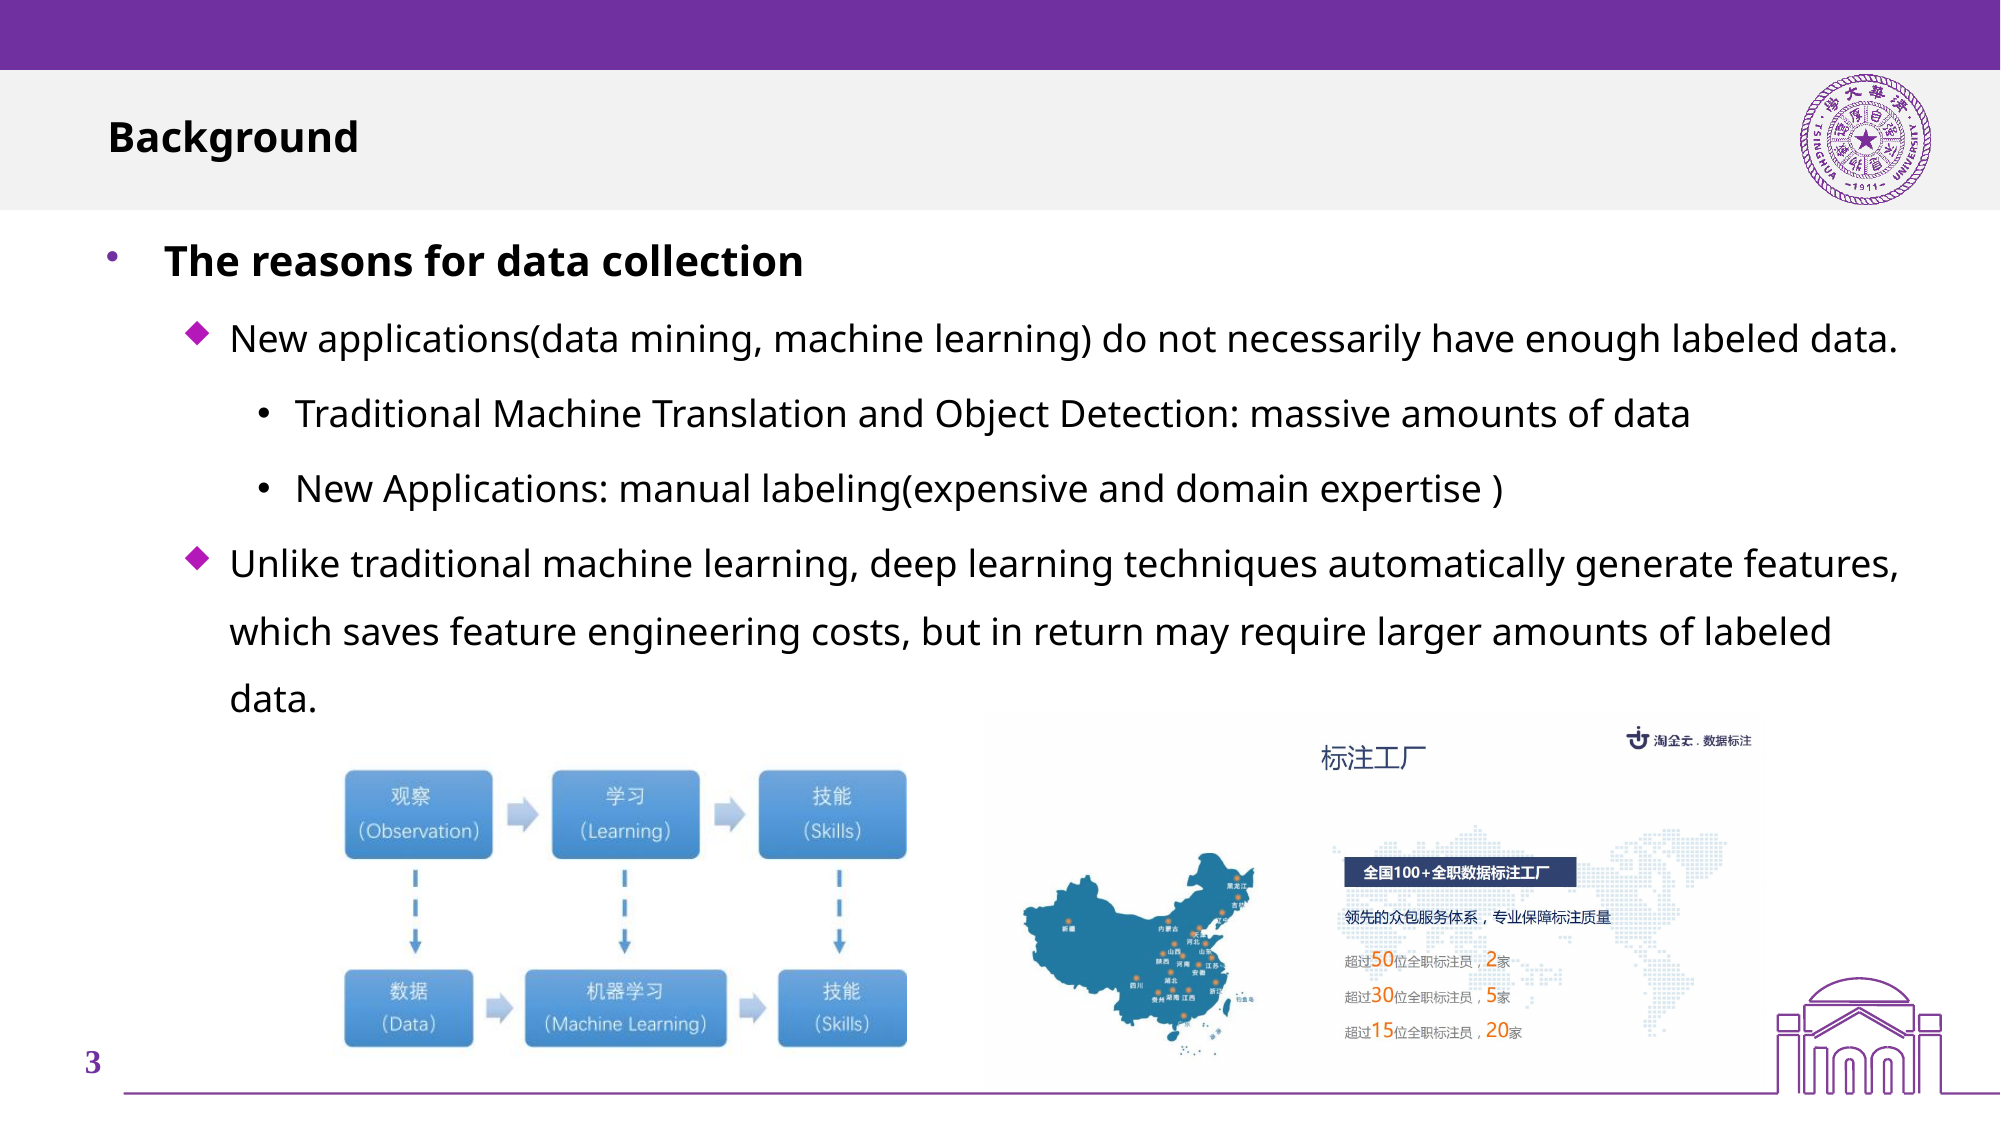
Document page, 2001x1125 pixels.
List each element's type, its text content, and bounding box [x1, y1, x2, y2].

picture [984, 713, 1765, 1090]
title Background [92, 60, 1794, 202]
picture [332, 753, 907, 1088]
picture [1800, 74, 1931, 202]
list The reasons for data collection New applications(data mining, machine learning) do not necessarily have enough labeled data. Traditional Machine Translation and Object Detection: massive amounts of data New Applications: manual labeling(expensive and domain expertise ) Unlike traditional machine learning, deep learning techniques automatically generate features, which saves feature engineering costs, but in return may require larger amounts of labeled data. [92, 202, 1940, 1094]
